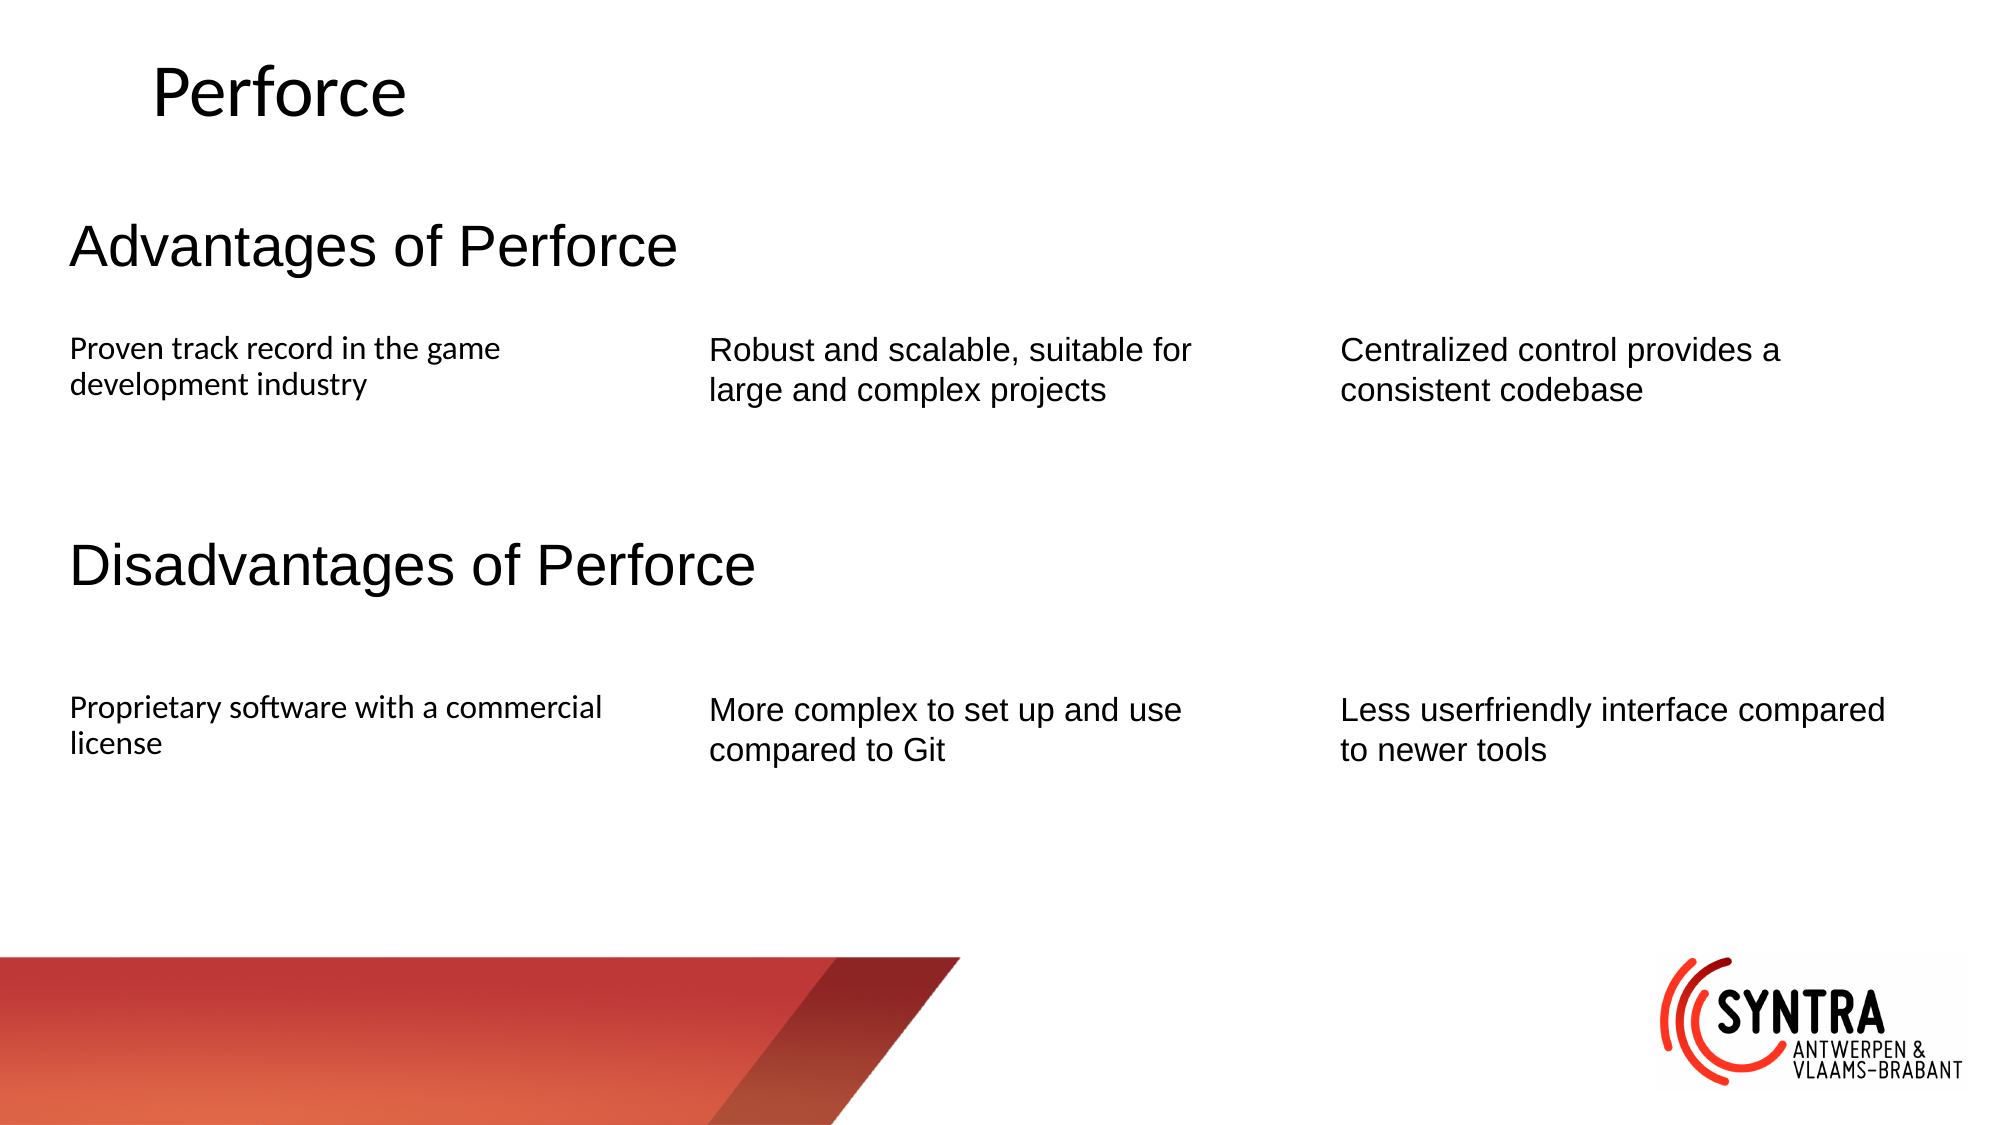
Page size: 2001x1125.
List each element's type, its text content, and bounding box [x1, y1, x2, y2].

text_box Centralized control provides a consistent codebase [1325, 313, 1916, 477]
text_box Less userfriendly interface compared to newer tools [1325, 672, 1916, 837]
text_box Proprietary software with a commercial license [54, 675, 645, 743]
text_box Robust and scalable, suitable for large and complex projects [694, 313, 1255, 378]
text_box Disadvantages of Perforce [54, 519, 1077, 605]
text_box Proven track record in the game development industry [54, 315, 606, 383]
text_box Advantages of Perforce [54, 200, 1077, 286]
picture [0, 887, 1969, 1125]
text_box More complex to set up and use compared to Git [694, 672, 1255, 738]
title Perforce [137, 43, 1863, 142]
